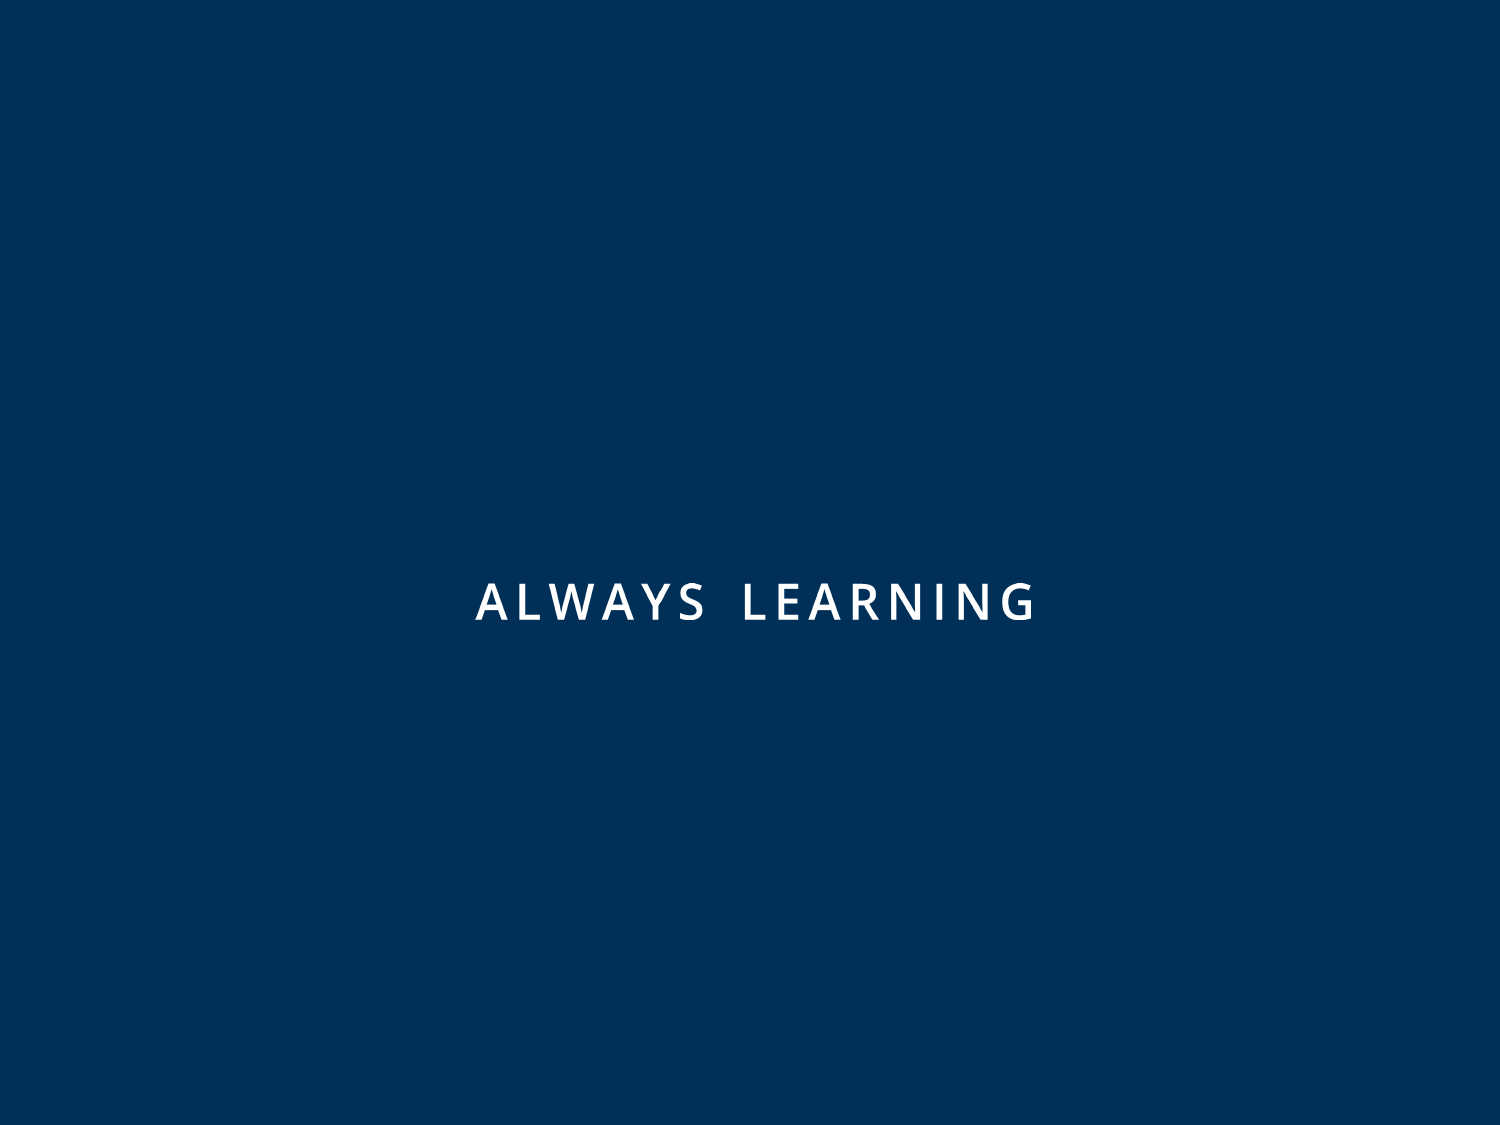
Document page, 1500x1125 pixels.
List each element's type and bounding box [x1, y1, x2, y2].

picture [475, 583, 1031, 620]
